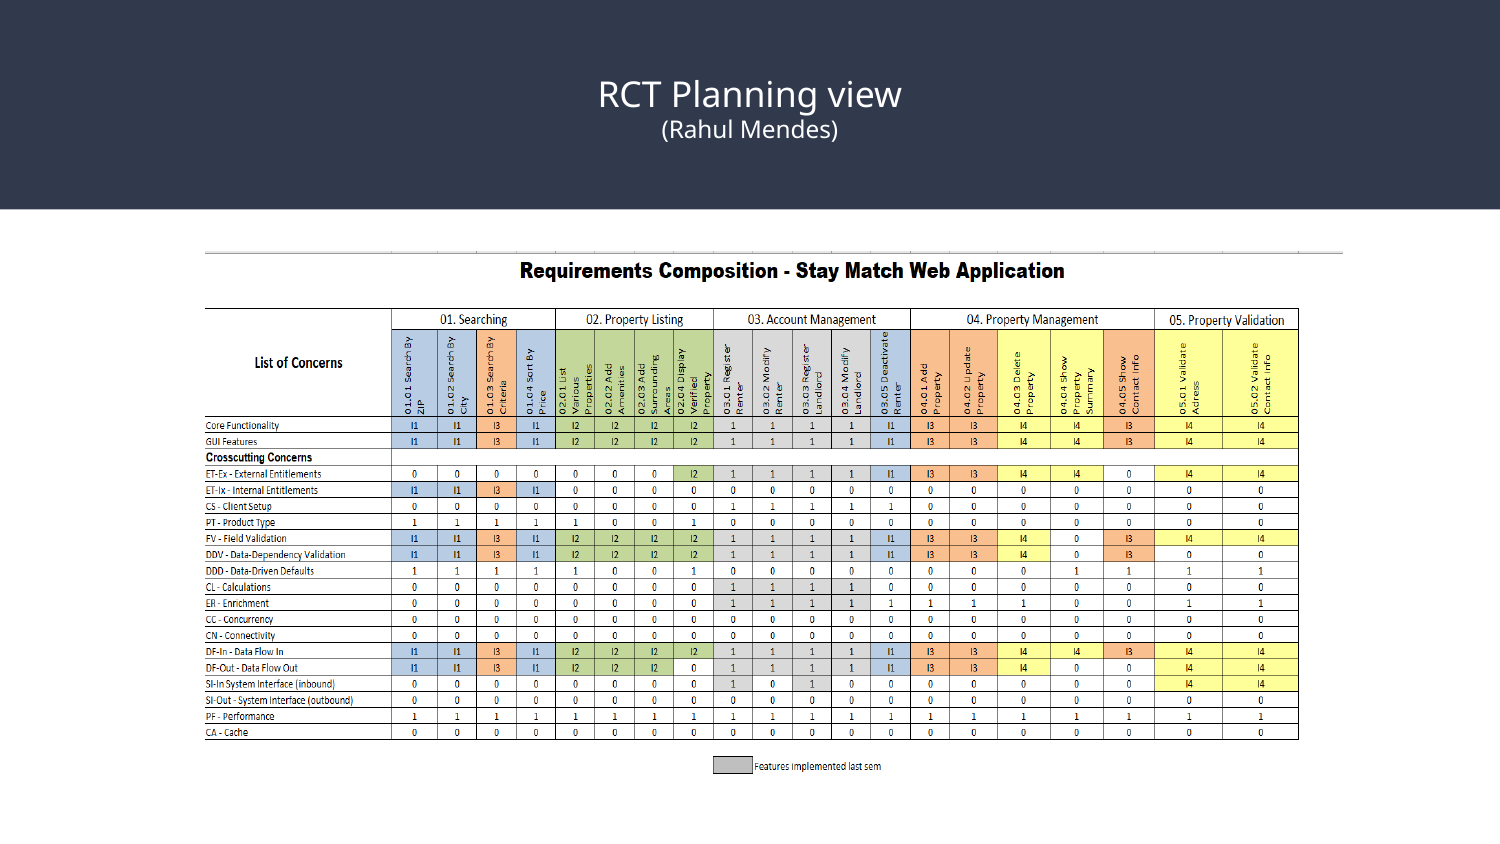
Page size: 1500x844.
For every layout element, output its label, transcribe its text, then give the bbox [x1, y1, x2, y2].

title RCT Planning view (Rahul Mendes) [51, 57, 1449, 160]
picture [204, 251, 1343, 815]
